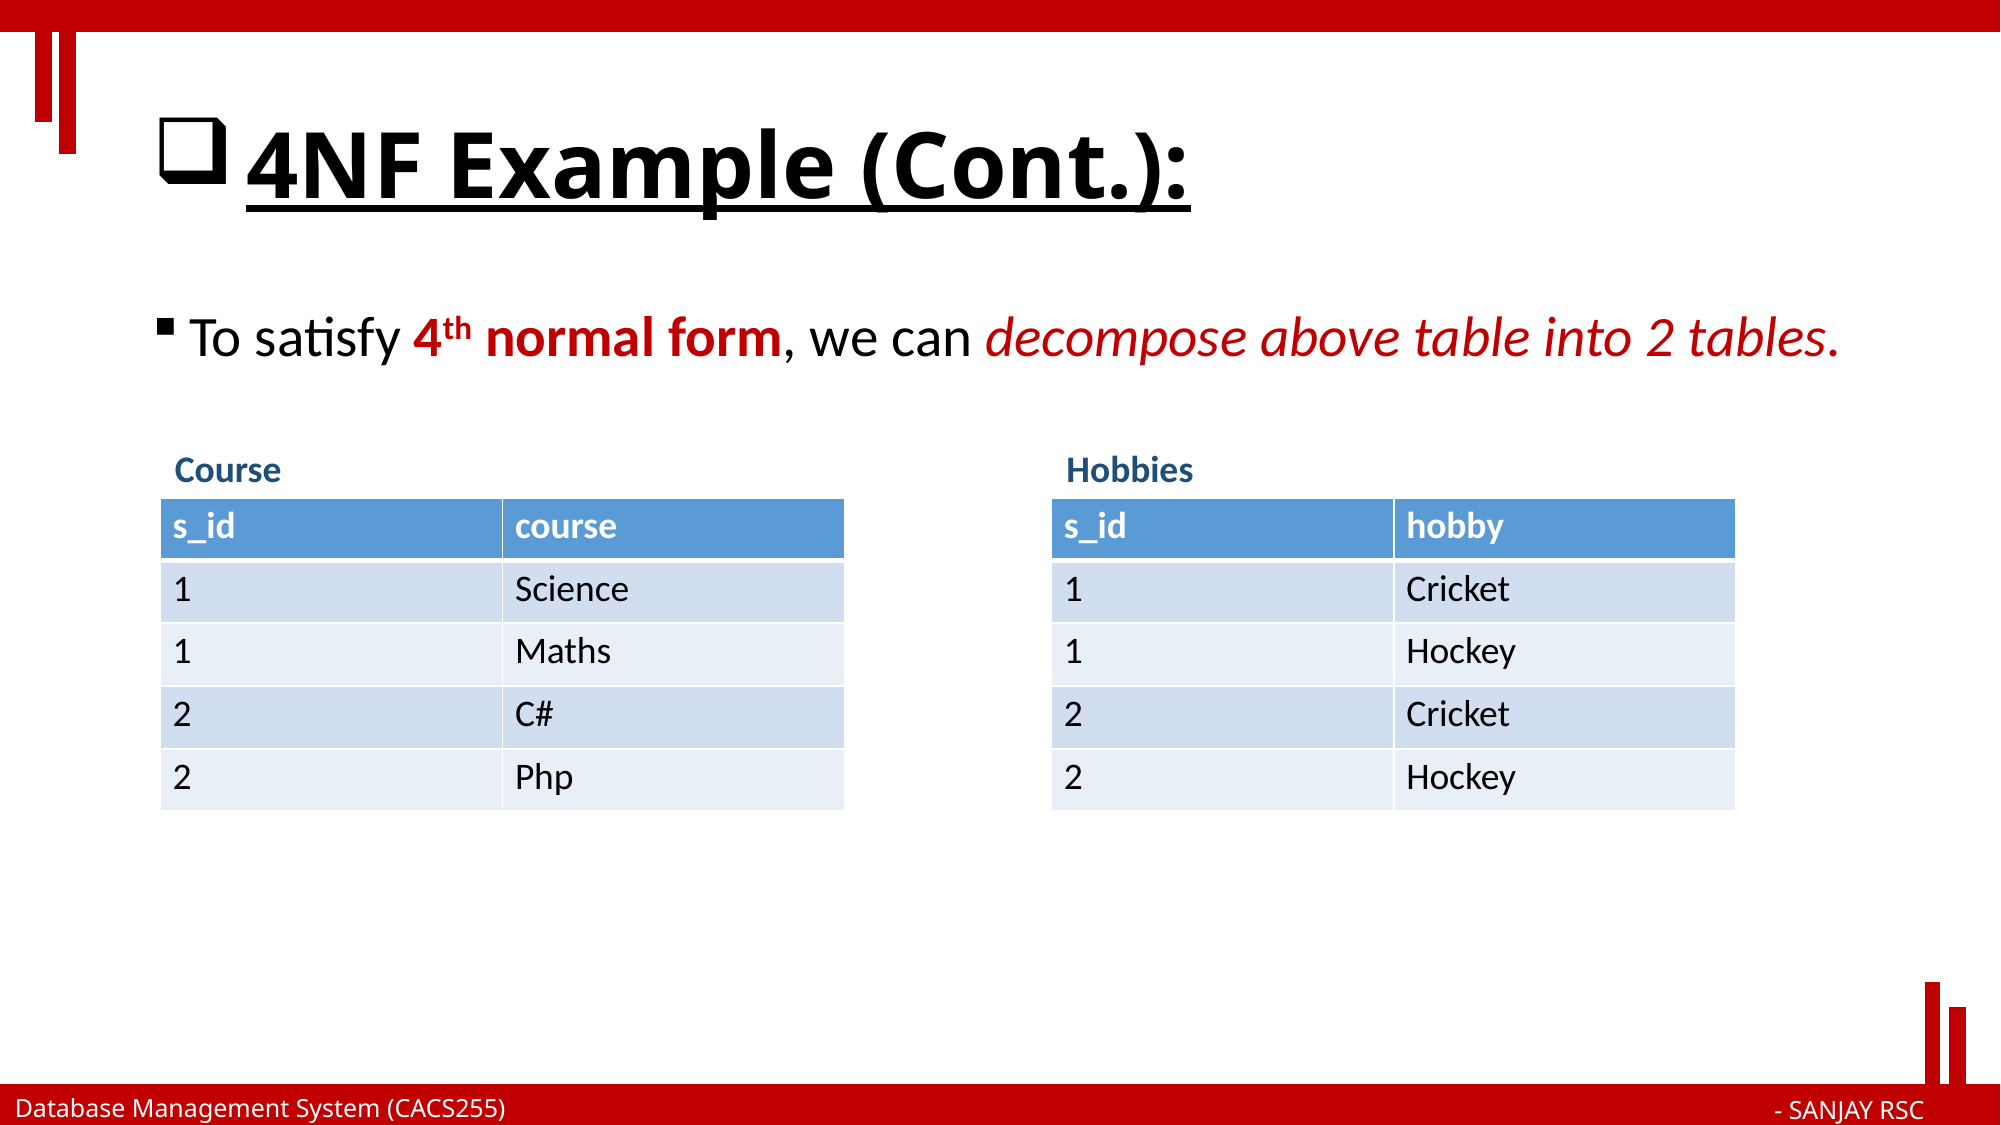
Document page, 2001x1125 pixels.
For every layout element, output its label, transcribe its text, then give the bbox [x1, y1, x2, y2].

table_cell 2 [161, 750, 502, 810]
table_cell Php [503, 750, 844, 810]
table_cell 1 [161, 563, 502, 622]
table_cell Hockey [1395, 750, 1735, 810]
table_cell 2 [1052, 687, 1393, 748]
table_cell Maths [503, 624, 844, 685]
table_cell 2 [161, 687, 502, 748]
table_cell Cricket [1395, 687, 1735, 748]
table_cell 1 [1052, 624, 1393, 685]
table_header course [503, 499, 844, 558]
table_cell C# [503, 687, 844, 748]
table_cell 2 [1052, 750, 1393, 810]
list To satisfy 4th normal form, we can decompose above table into 2 tables. [137, 299, 1863, 438]
table_header hobby [1395, 499, 1735, 558]
table_header s_id [1052, 499, 1393, 558]
text_box Course [160, 437, 354, 498]
table_cell 1 [1052, 563, 1393, 622]
table_header s_id [161, 499, 502, 558]
text_box Hobbies [1051, 437, 1246, 498]
table_cell 1 [161, 624, 502, 685]
table_cell Hockey [1395, 624, 1735, 685]
table_cell Cricket [1395, 563, 1735, 622]
table_cell Science [503, 563, 844, 622]
title 4NF Example (Cont.): [137, 59, 1863, 278]
